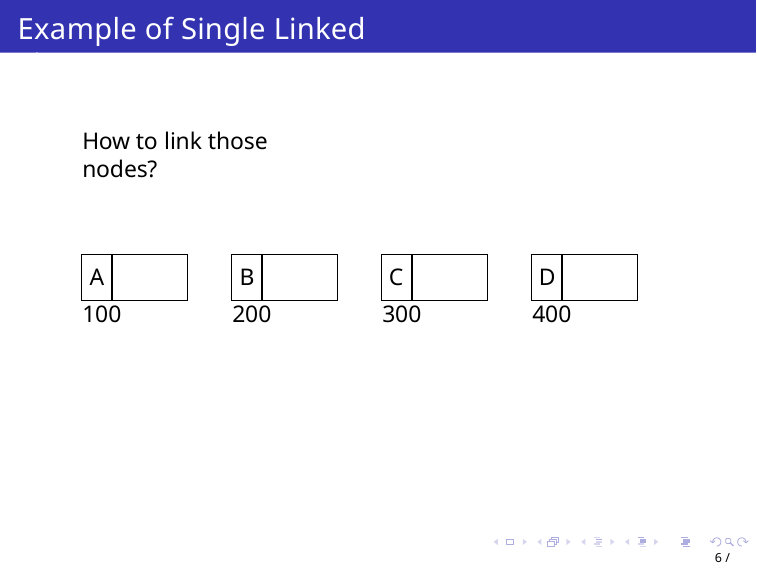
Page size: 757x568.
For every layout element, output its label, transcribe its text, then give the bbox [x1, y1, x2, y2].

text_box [231, 253, 339, 301]
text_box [81, 253, 189, 301]
text_box 100 [80, 309, 123, 327]
text_box 300 [380, 309, 423, 327]
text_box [531, 253, 639, 301]
text_box Example of Single Linked List [15, 7, 412, 81]
text_box 400 [530, 309, 573, 327]
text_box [381, 253, 489, 301]
text_box How to link those nodes? [80, 124, 338, 182]
text_box 6 / 65 [712, 548, 746, 568]
text_box 200 [230, 309, 273, 327]
